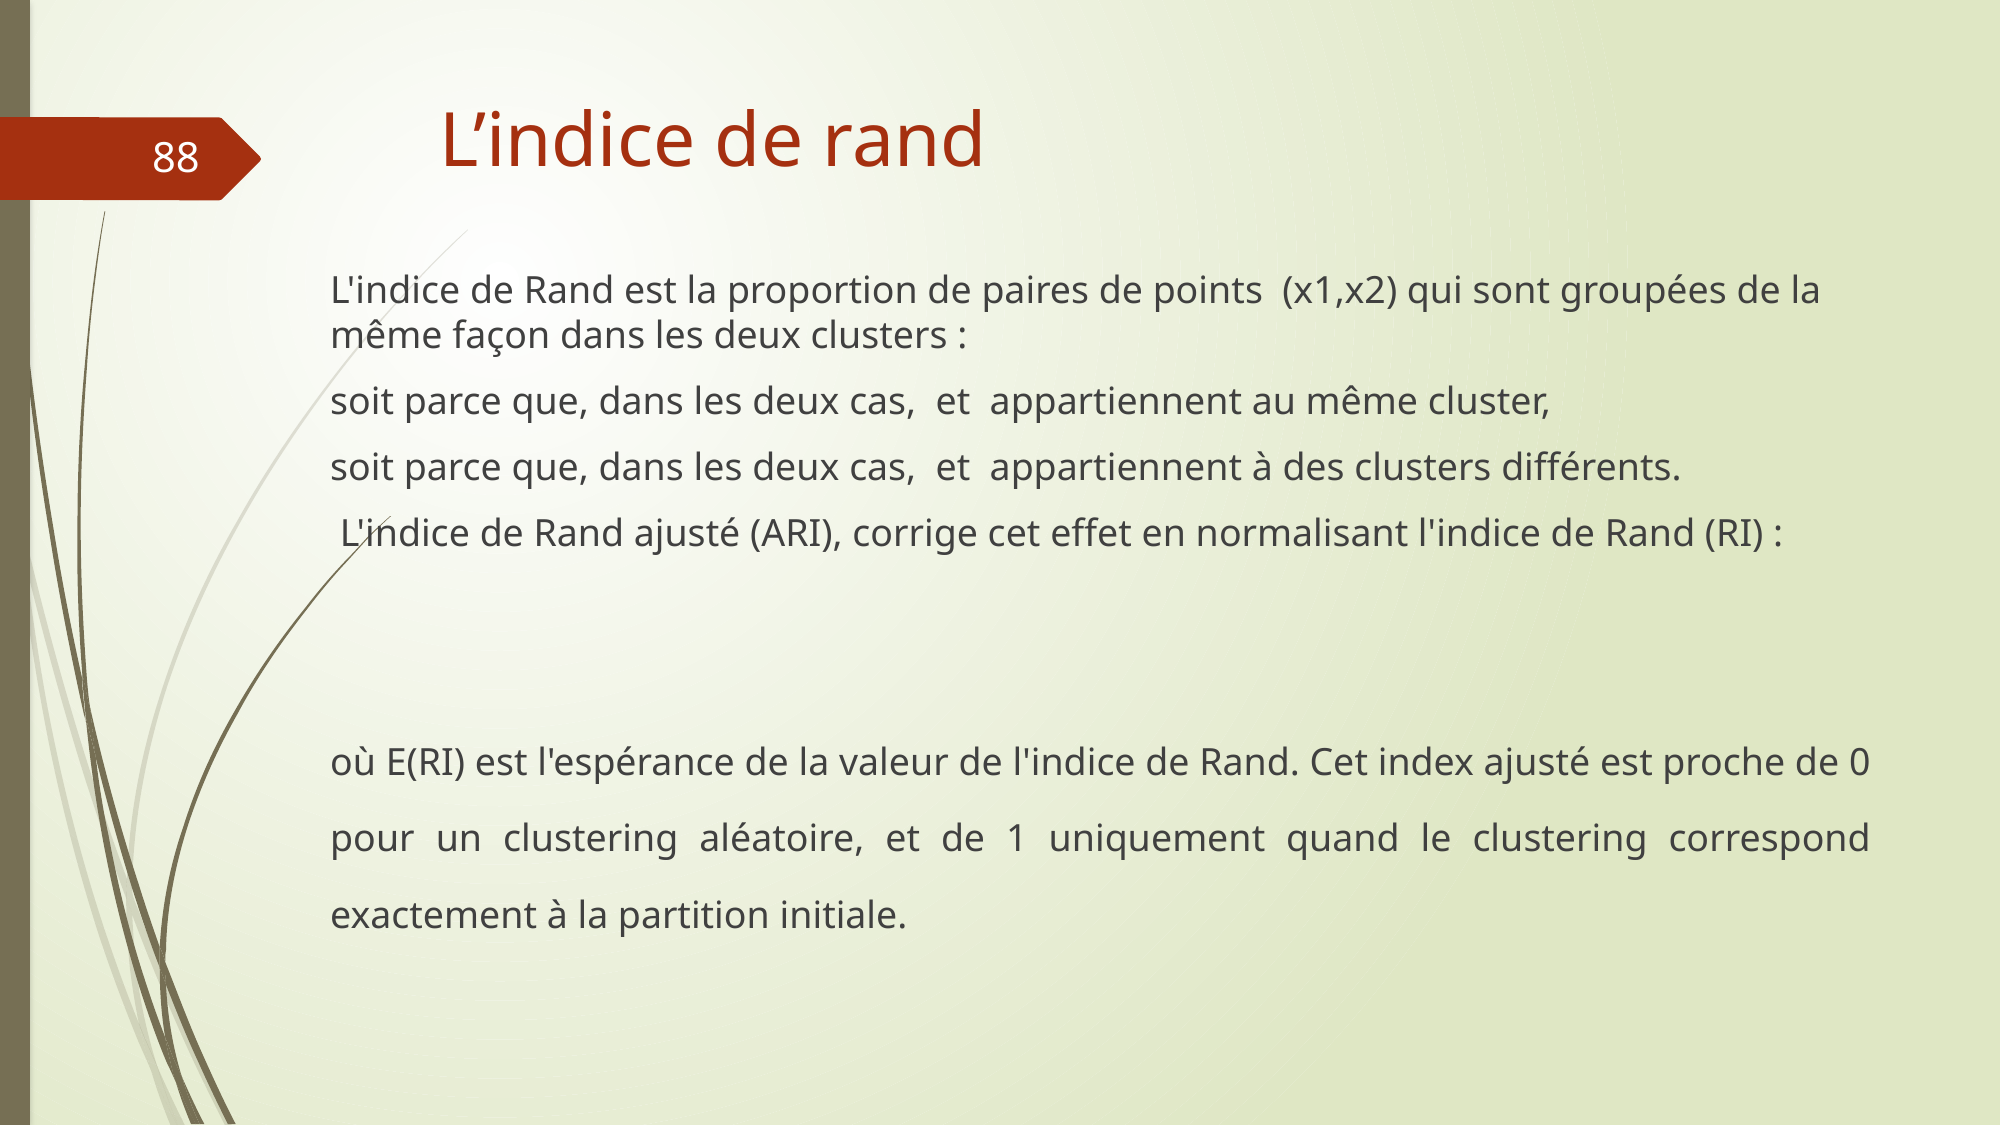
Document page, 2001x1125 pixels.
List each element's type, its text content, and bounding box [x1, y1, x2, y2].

slide_number 88 [87, 129, 216, 190]
title L’indice de rand [424, 84, 1887, 295]
